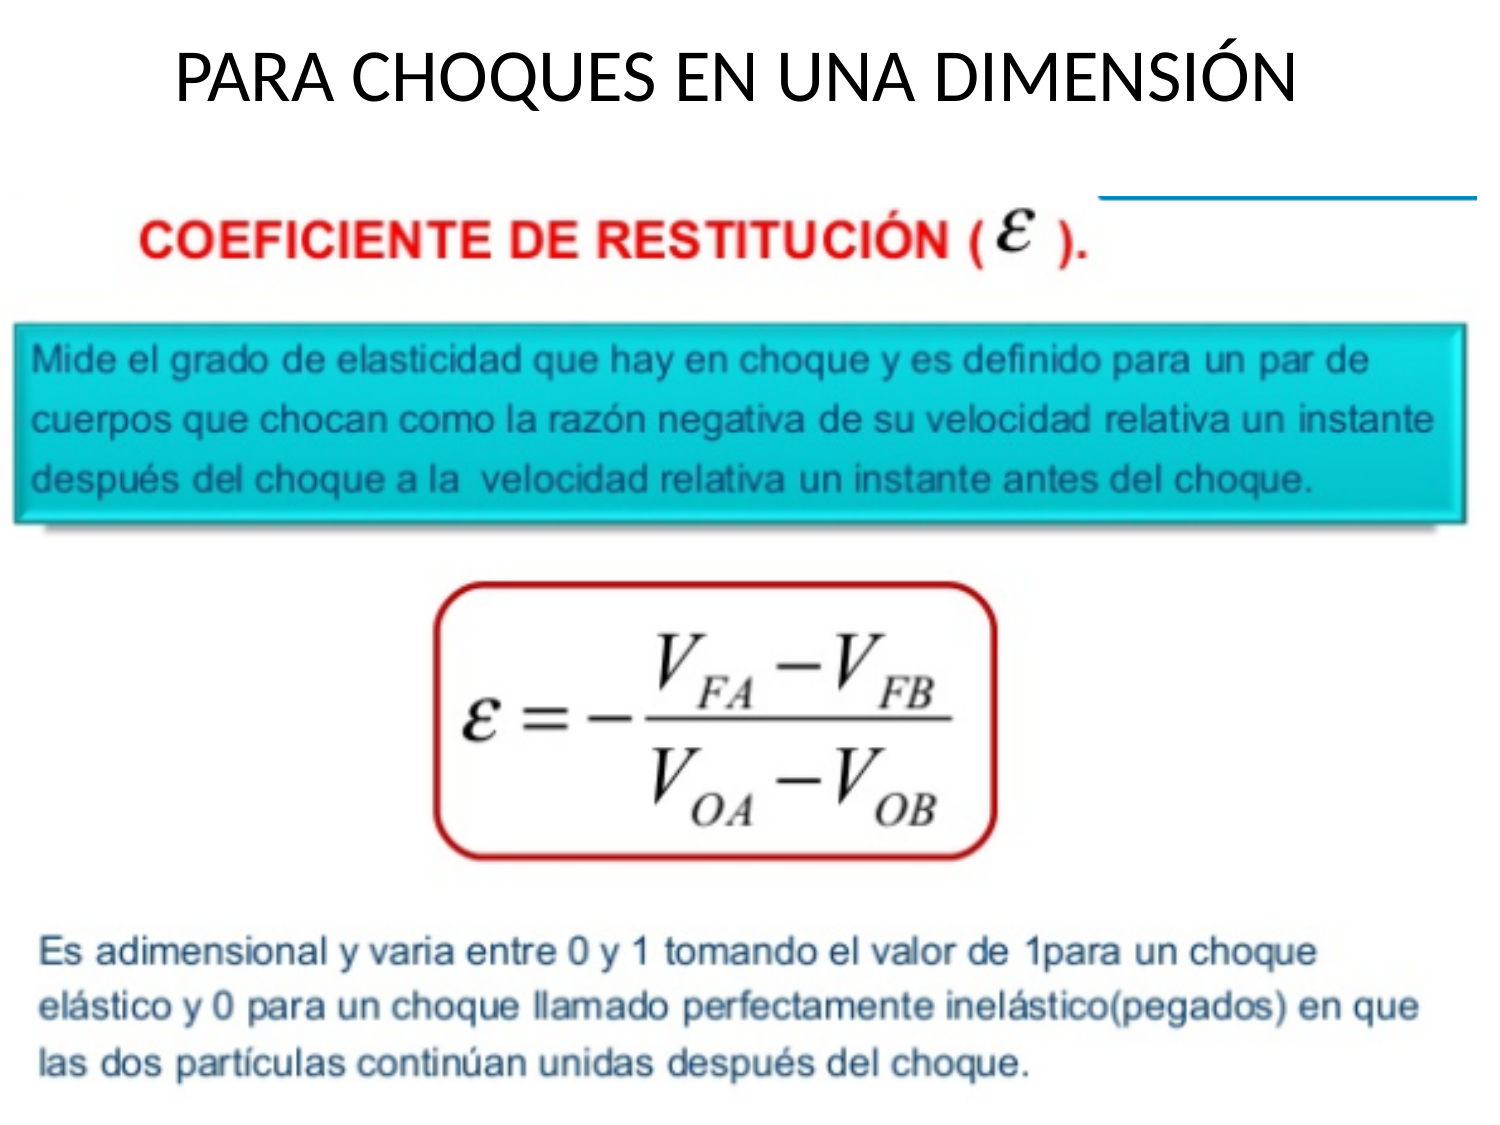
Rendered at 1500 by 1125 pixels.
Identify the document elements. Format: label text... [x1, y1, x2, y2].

text_box PARA CHOQUES EN UNA DIMENSIÓN [159, 19, 1376, 124]
picture [0, 195, 1477, 1125]
